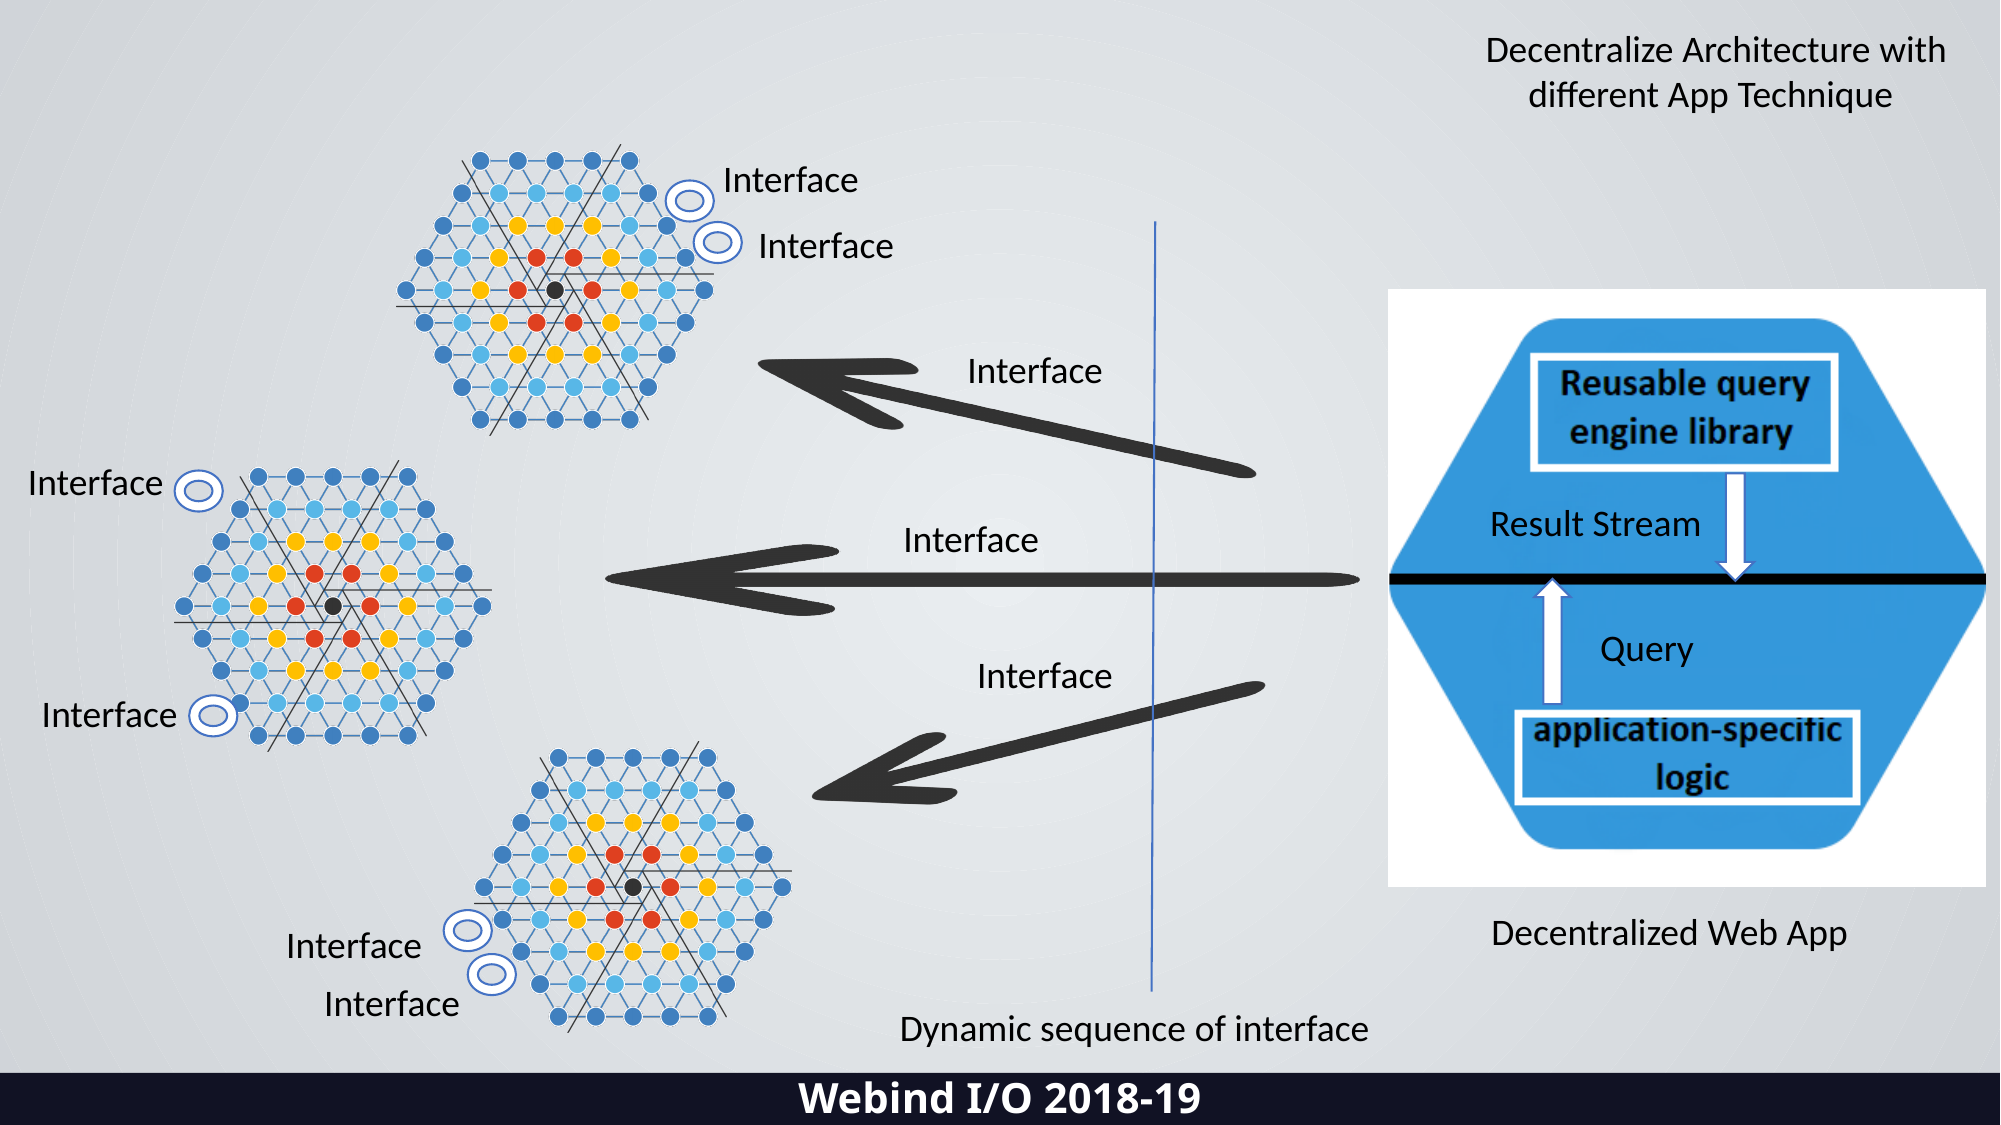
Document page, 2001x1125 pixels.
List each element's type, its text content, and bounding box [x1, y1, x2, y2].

picture [1388, 289, 1986, 887]
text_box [1151, 221, 1156, 992]
text_box Decentralize Architecture with different App Technique [1471, 17, 1962, 123]
text_box [468, 960, 474, 971]
picture [1156, 650, 1277, 778]
text_box Interface [309, 971, 474, 1032]
picture [605, 544, 1151, 618]
text_box Interface [962, 643, 1137, 704]
picture [174, 460, 793, 1033]
text_box Interface [715, 147, 883, 208]
picture [804, 677, 1151, 833]
picture [1156, 384, 1267, 511]
text_box Interface [743, 213, 918, 273]
text_box [715, 221, 742, 264]
picture [1156, 544, 1367, 618]
text_box [446, 910, 474, 952]
picture [750, 330, 1151, 489]
text_box Interface [888, 507, 1063, 544]
text_box Interface [271, 913, 446, 974]
text_box Interface [13, 450, 188, 511]
text_box Interface [26, 682, 174, 743]
text_box Dynamic sequence of interface [885, 996, 1385, 1056]
text_box Decentralized Web App [1476, 900, 1863, 960]
picture [396, 144, 715, 436]
text_box Interface [952, 339, 1127, 384]
